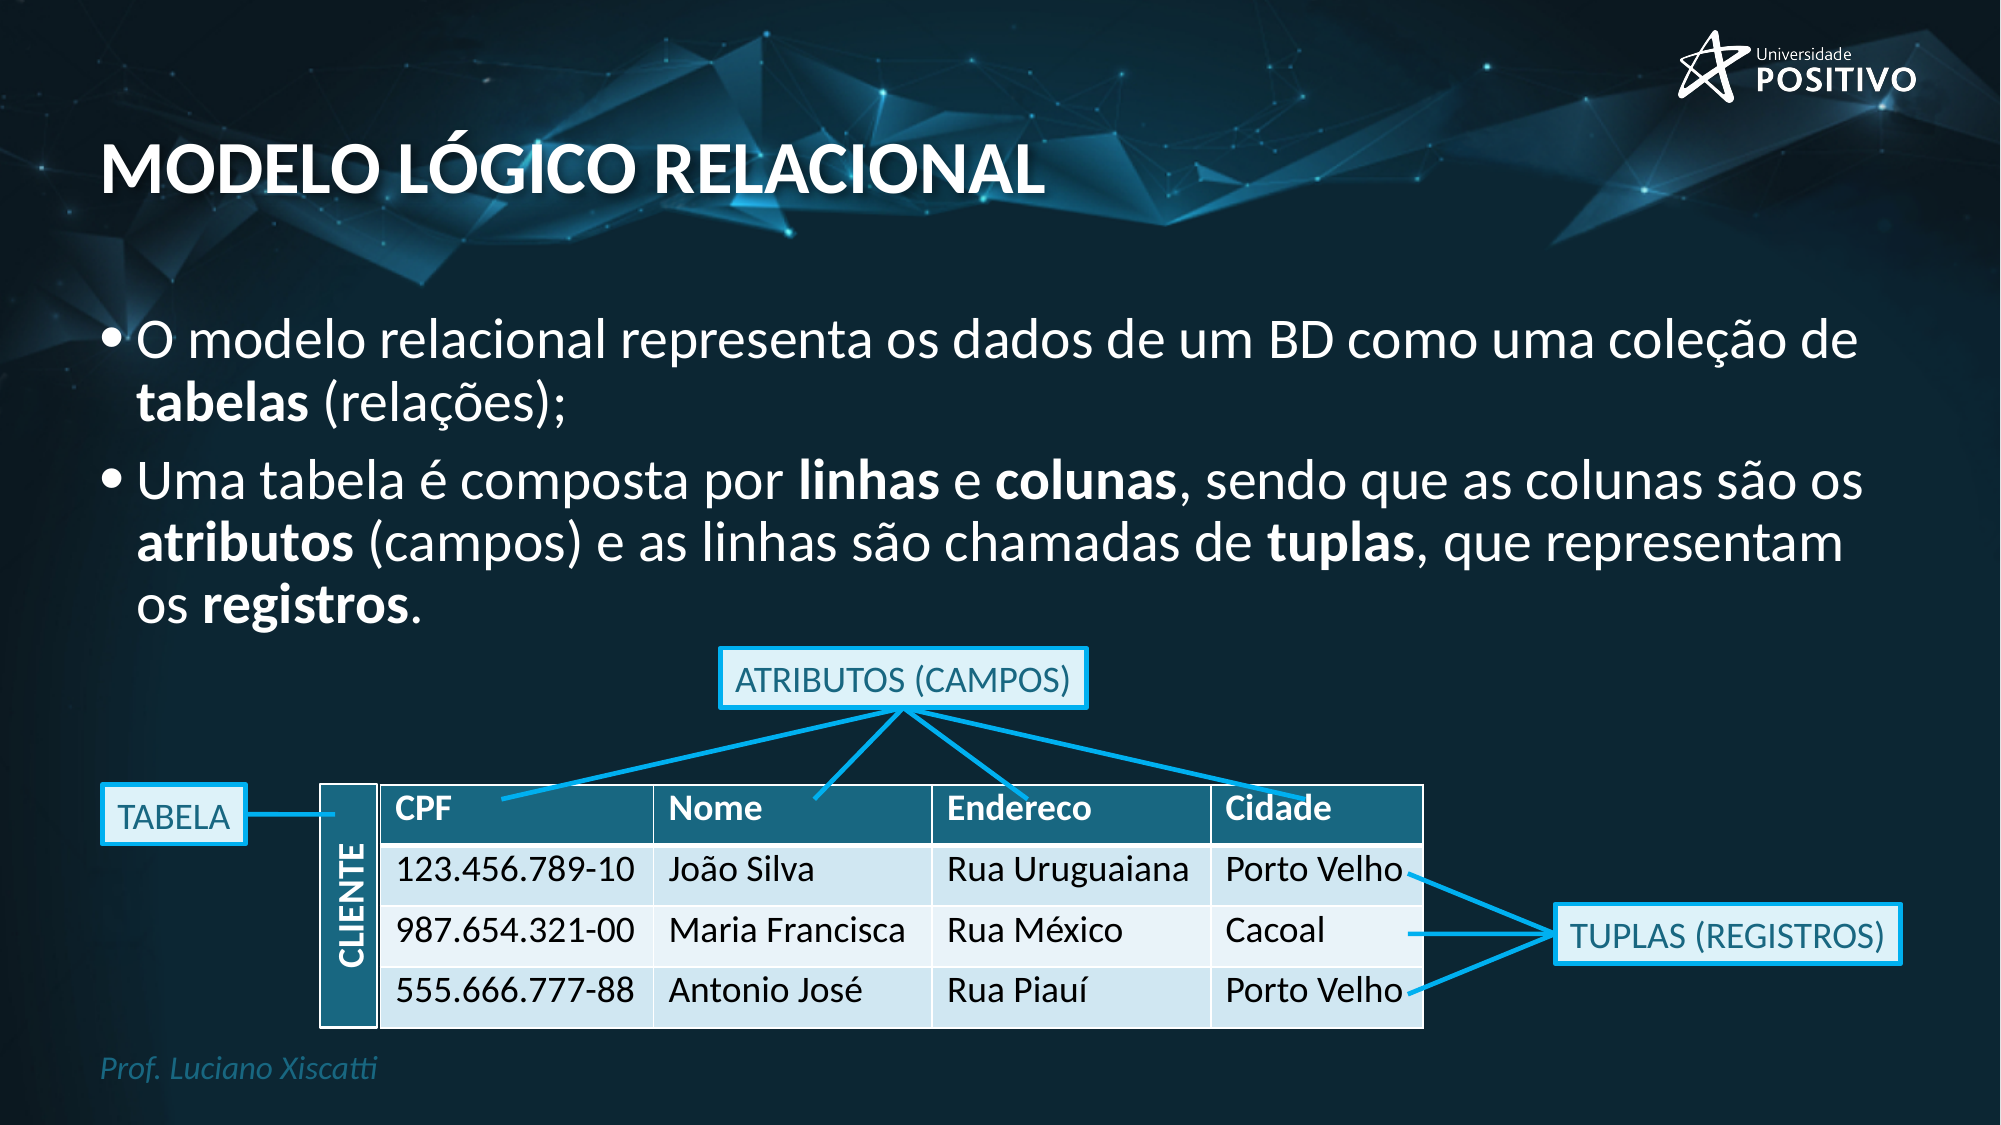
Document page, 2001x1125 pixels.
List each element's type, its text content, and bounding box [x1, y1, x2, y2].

table_cell Cacoal [1212, 907, 1407, 966]
table_cell Rua Uruguaiana [933, 848, 1210, 905]
table_cell 123.456.789-10 [381, 848, 653, 905]
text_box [814, 707, 903, 800]
list O modelo relacional representa os dados de um BD como uma coleção de tabelas (relações); Uma tabela é composta por linhas e colunas, sendo que as colunas são os atributos (campos) e as linhas são chamadas de tuplas, que representam os registros. [84, 301, 1916, 648]
text_box CLIENTE [319, 783, 378, 1029]
table_cell João Silva [654, 848, 931, 905]
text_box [501, 707, 814, 800]
table_header Nome [654, 800, 931, 843]
picture [0, 0, 2001, 1125]
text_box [903, 707, 1306, 800]
table_cell Porto Velho [1212, 848, 1422, 905]
table_cell Rua Piauí [933, 968, 1210, 1027]
table_cell 555.666.777-88 [381, 968, 653, 1027]
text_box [1407, 873, 1554, 933]
table_cell Rua México [933, 907, 1210, 966]
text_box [1407, 933, 1554, 995]
table_header Cidade [1212, 786, 1422, 843]
table_header CPF [381, 786, 653, 843]
table_cell Porto Velho [1212, 968, 1422, 1027]
table_cell Antonio José [654, 968, 931, 1027]
text_box TUPLAS (REGISTROS) [1555, 904, 1901, 964]
text_box ATRIBUTOS (CAMPOS) [720, 648, 1087, 707]
title Modelo lógico relacional [84, 57, 1916, 281]
text_box TABELA [102, 784, 246, 845]
table_header Endereco [933, 800, 1210, 843]
table_cell 987.654.321-00 [381, 907, 653, 966]
table_cell Maria Francisca [654, 907, 931, 966]
